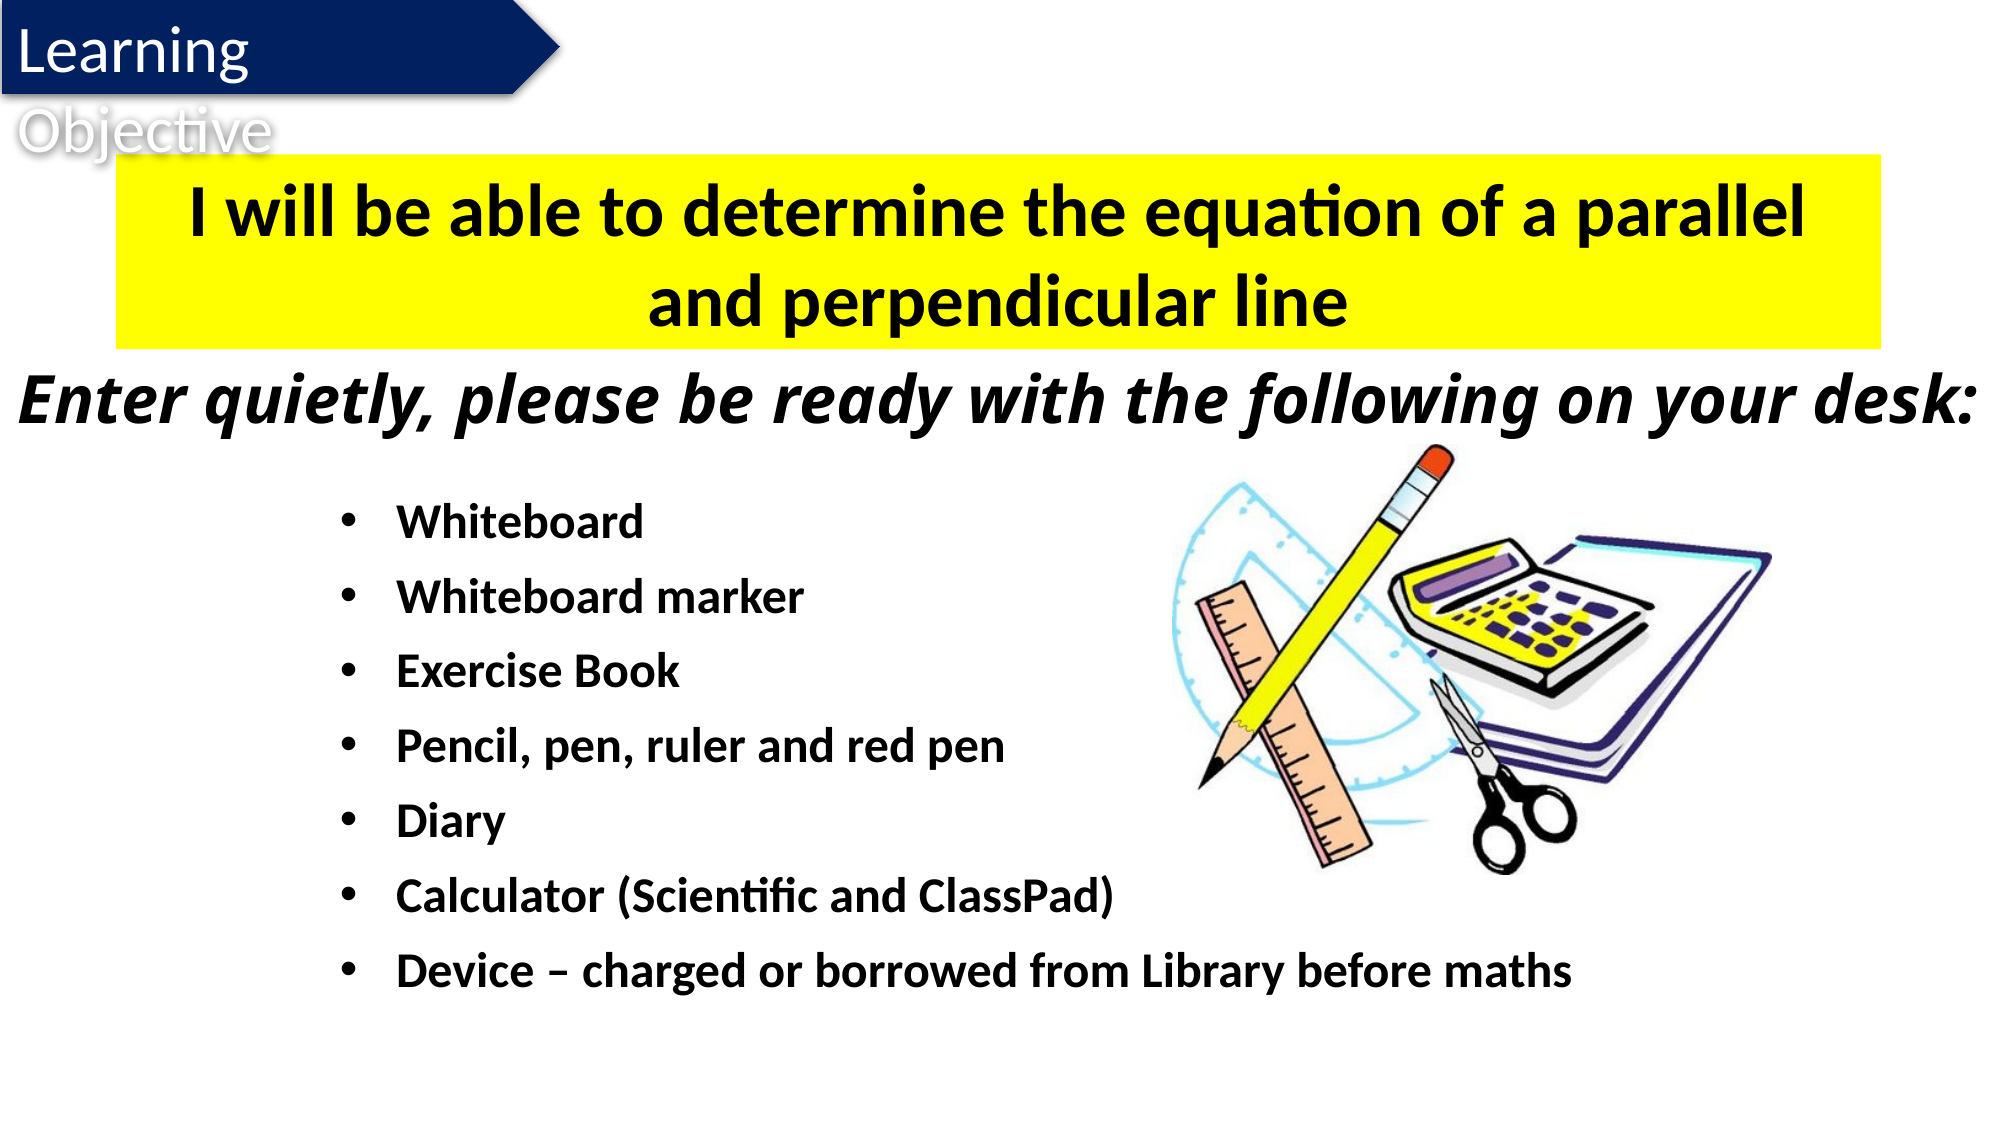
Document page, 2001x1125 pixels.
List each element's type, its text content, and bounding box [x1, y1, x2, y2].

text_box Whiteboard Whiteboard marker Exercise Book Pencil, pen, ruler and red pen Diary Calculator (Scientific and ClassPad) Device – charged or borrowed from Library before maths [324, 487, 1625, 981]
text_box Enter quietly, please be ready with the following on your desk: [0, 269, 2000, 445]
text_box I will be able to determine the equation of a parallel and perpendicular line [116, 154, 1882, 269]
picture [1172, 444, 1772, 875]
text_box Learning Objective [2, 0, 560, 94]
